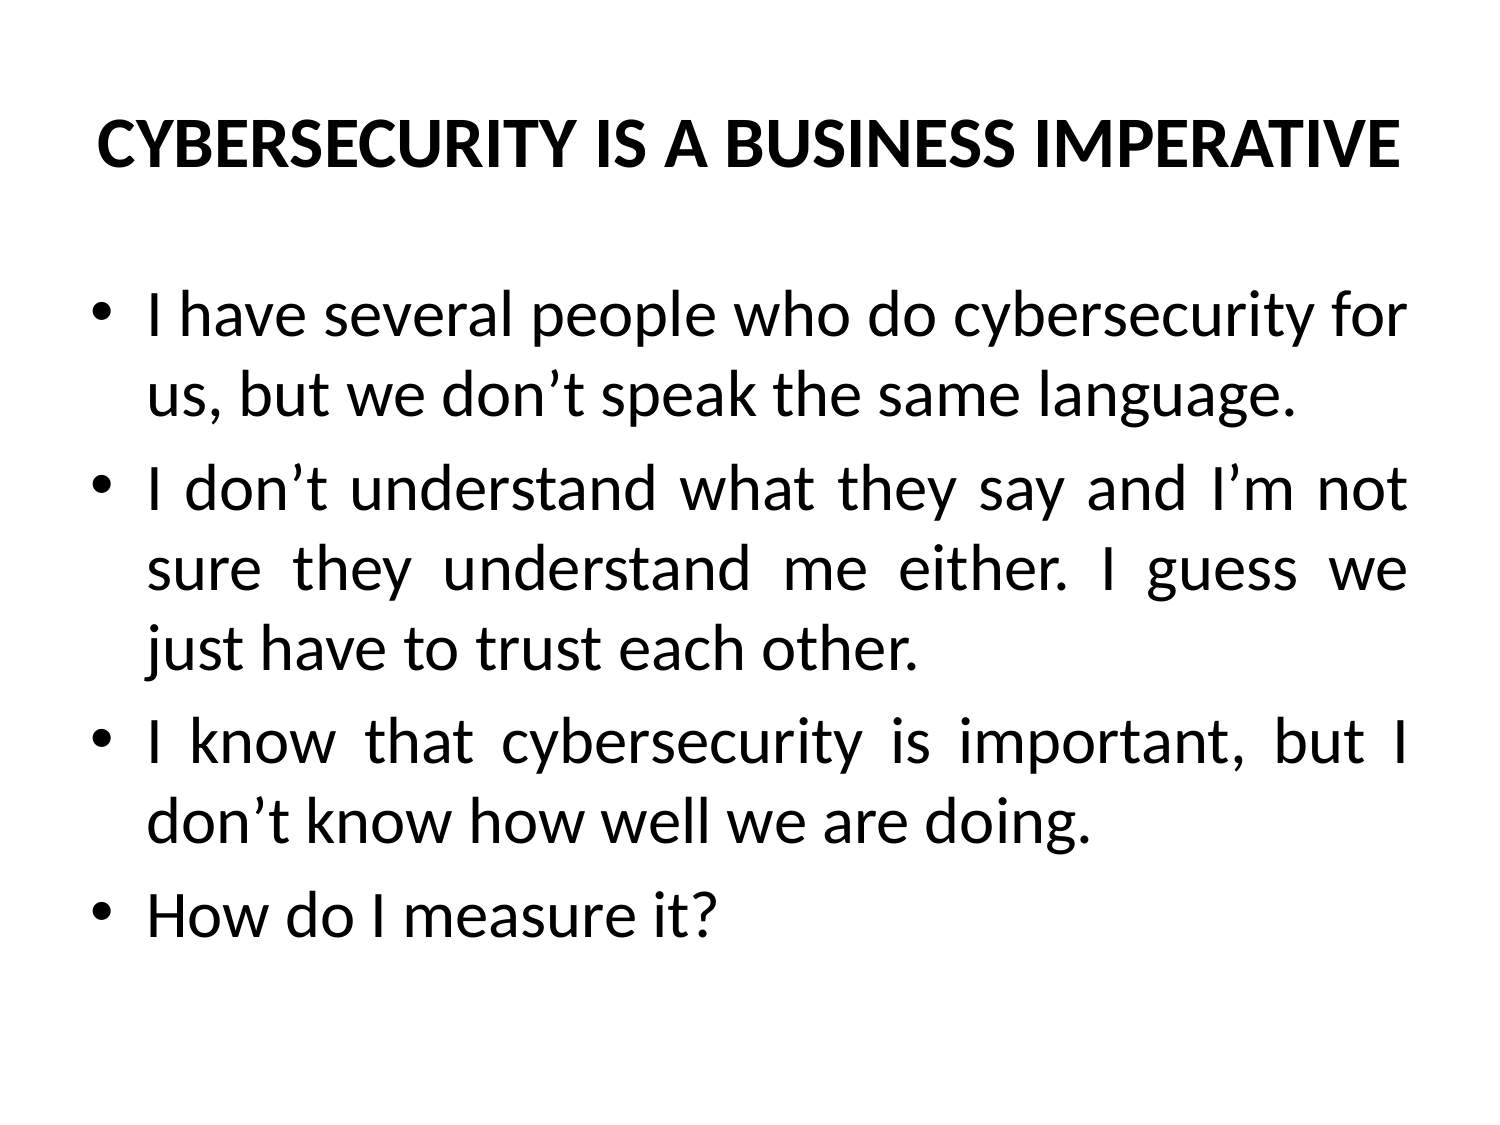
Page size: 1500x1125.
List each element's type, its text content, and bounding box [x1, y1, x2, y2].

title CYBERSECURITY IS A BUSINESS IMPERATIVE [75, 45, 1425, 233]
list I have several people who do cybersecurity for us, but we don’t speak the same language. I don’t understand what they say and I’m not sure they understand me either. I guess we just have to trust each other. I know that cybersecurity is important, but I don’t know how well we are doing. How do I measure it? [75, 262, 1425, 1005]
